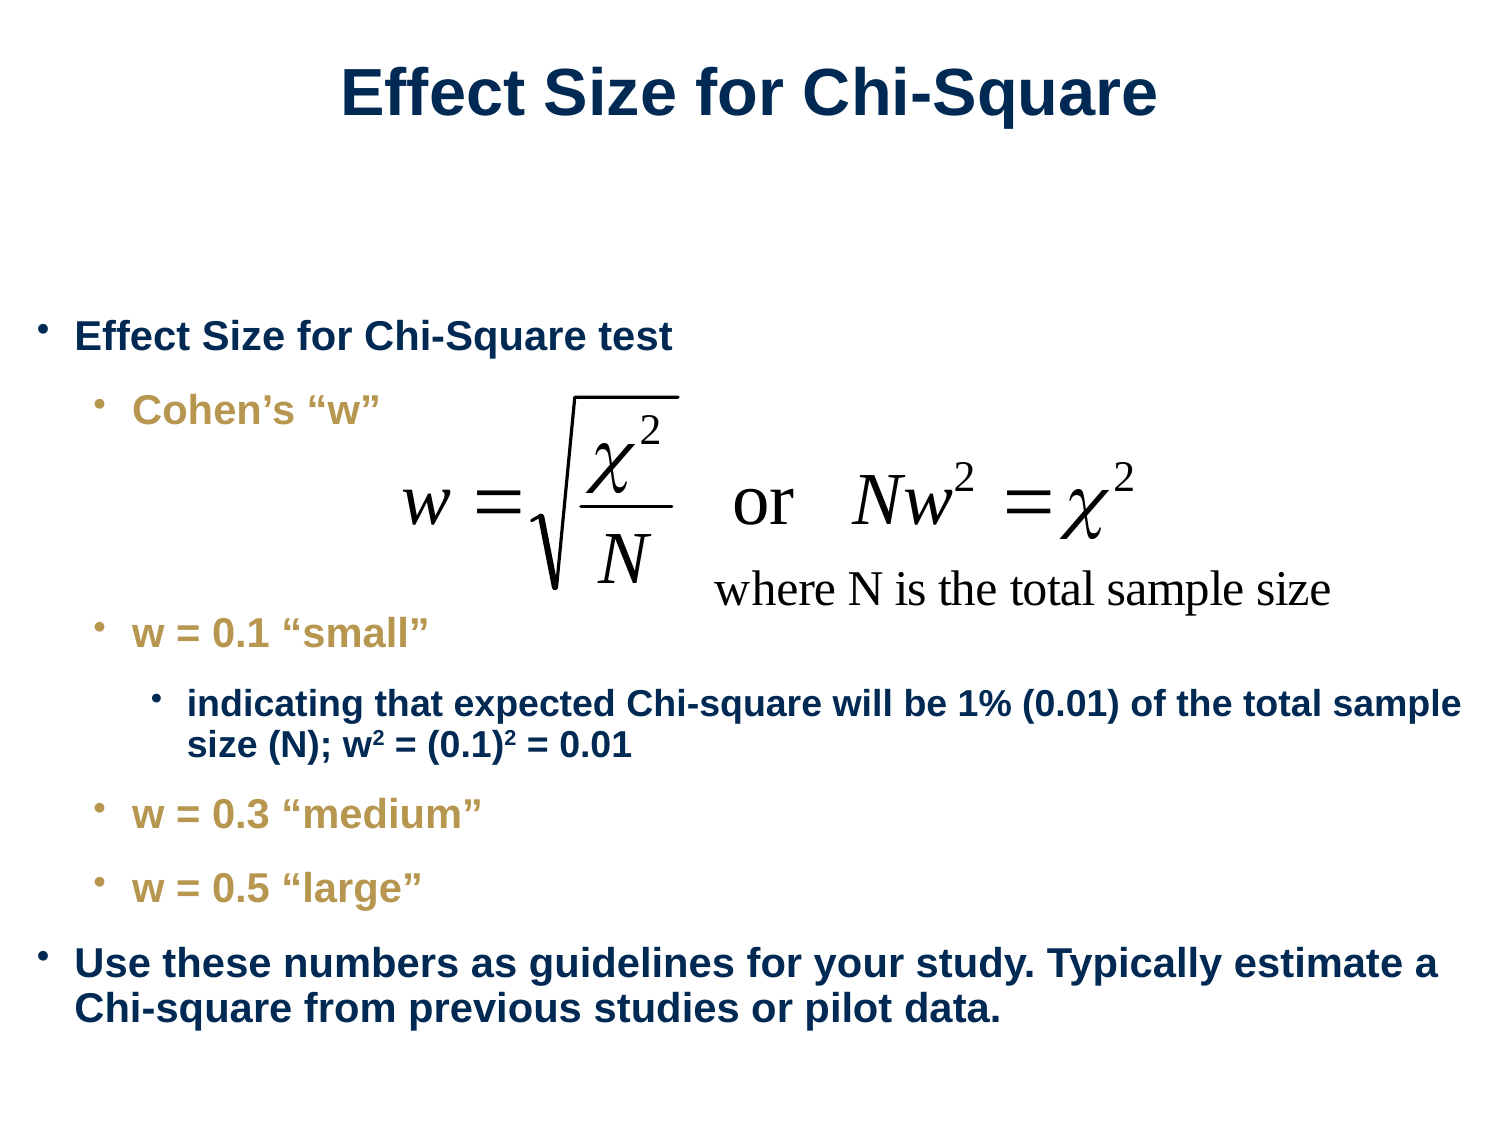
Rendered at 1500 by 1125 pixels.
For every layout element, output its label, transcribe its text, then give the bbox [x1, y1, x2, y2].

list Effect Size for Chi-Square test Cohen’s “w” w = 0.1 “small” indicating that expected Chi-square will be 1% (0.01) of the total sample size (N); w2 = (0.1)2 = 0.01 w = 0.3 “medium” w = 0.5 “large” Use these numbers as guidelines for your study. Typically estimate a Chi-square from previous studies or pilot data. [0, 220, 1500, 1125]
title Effect Size for Chi-Square [37, 0, 1463, 190]
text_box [389, 380, 1151, 607]
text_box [705, 559, 1343, 627]
